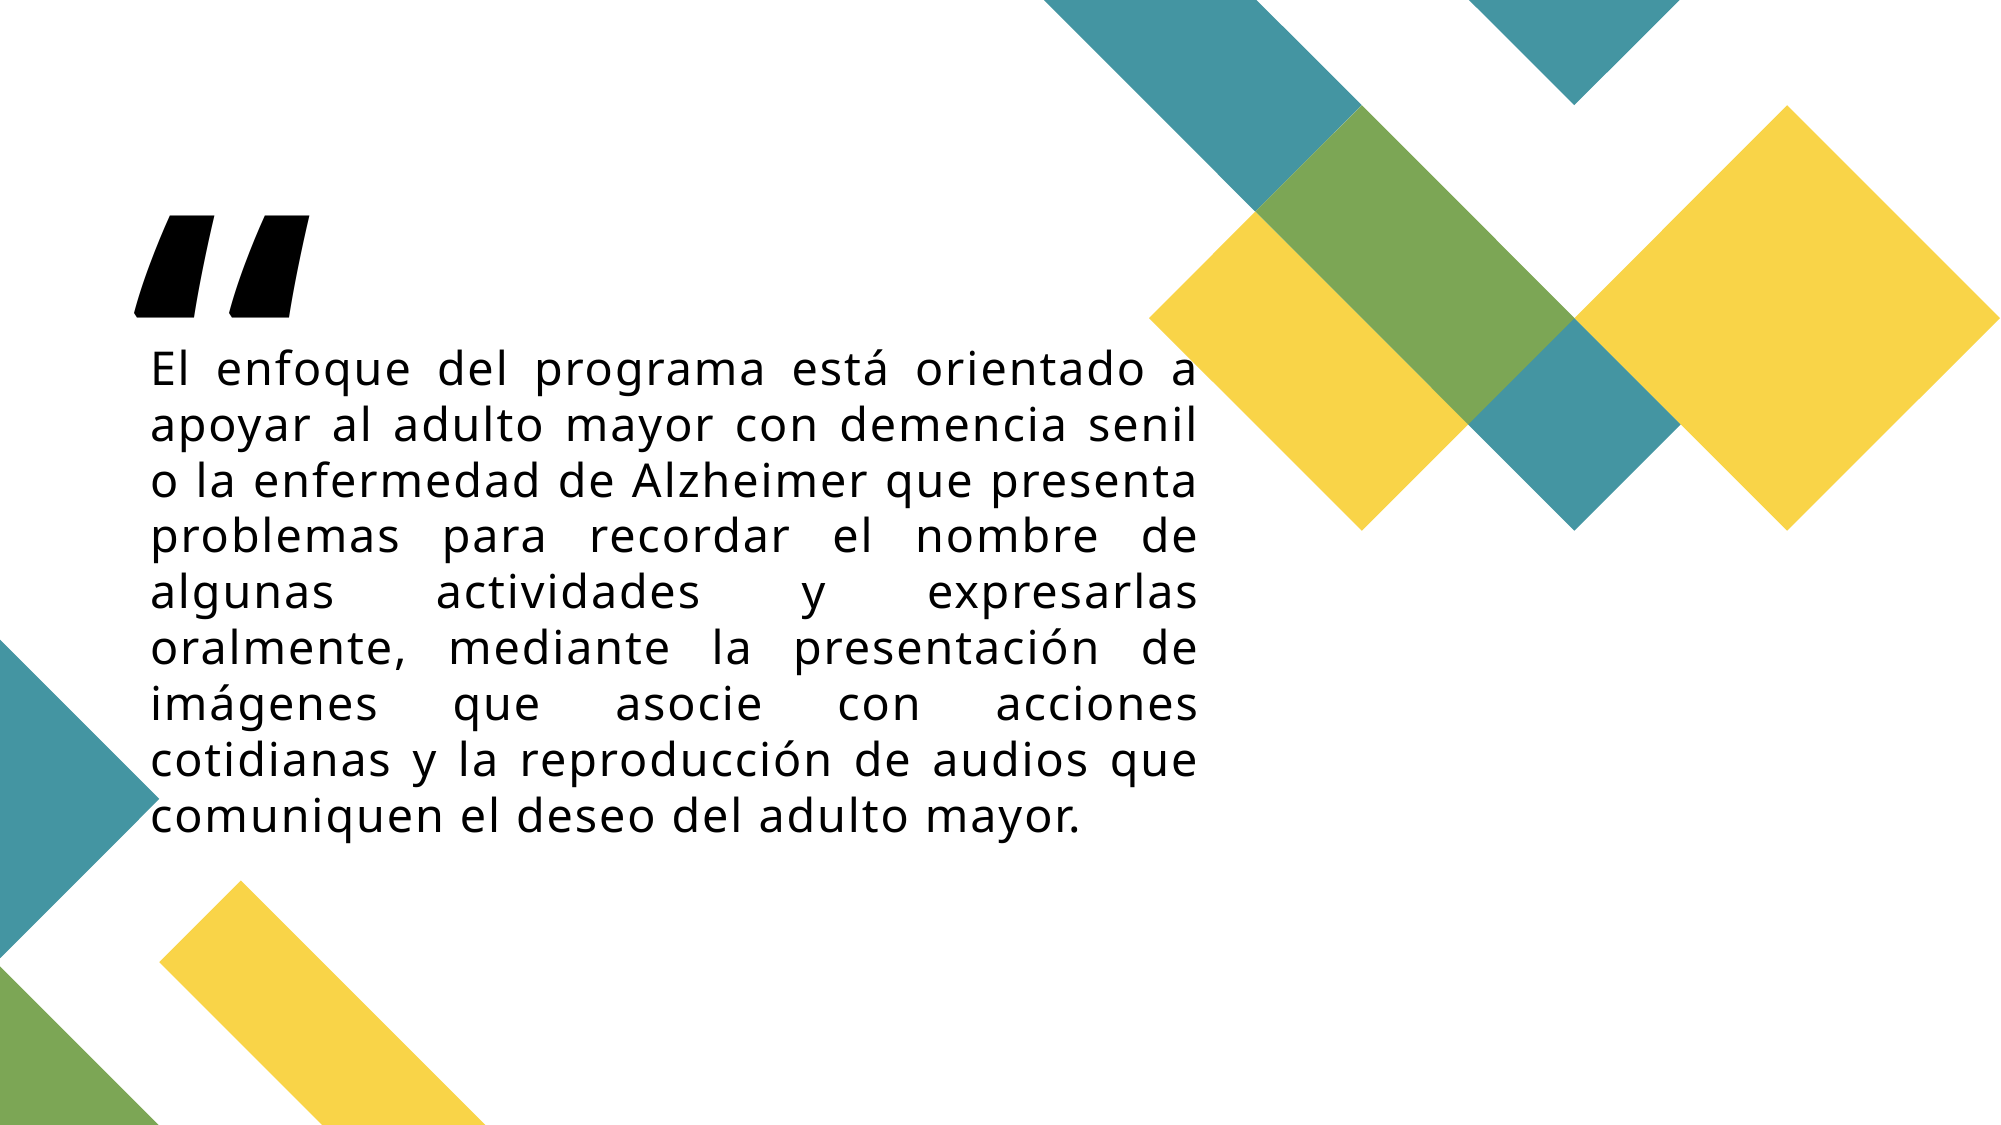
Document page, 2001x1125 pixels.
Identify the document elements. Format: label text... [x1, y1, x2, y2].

title El enfoque del programa está orientado a apoyar al adulto mayor con demencia senil o la enfermedad de Alzheimer que presenta problemas para recordar el nombre de algunas actividades y expresarlas oralmente, mediante la presentación de imágenes que asocie con acciones cotidianas y la reproducción de audios que comuniquen el deseo del adulto mayor. [150, 339, 1202, 879]
